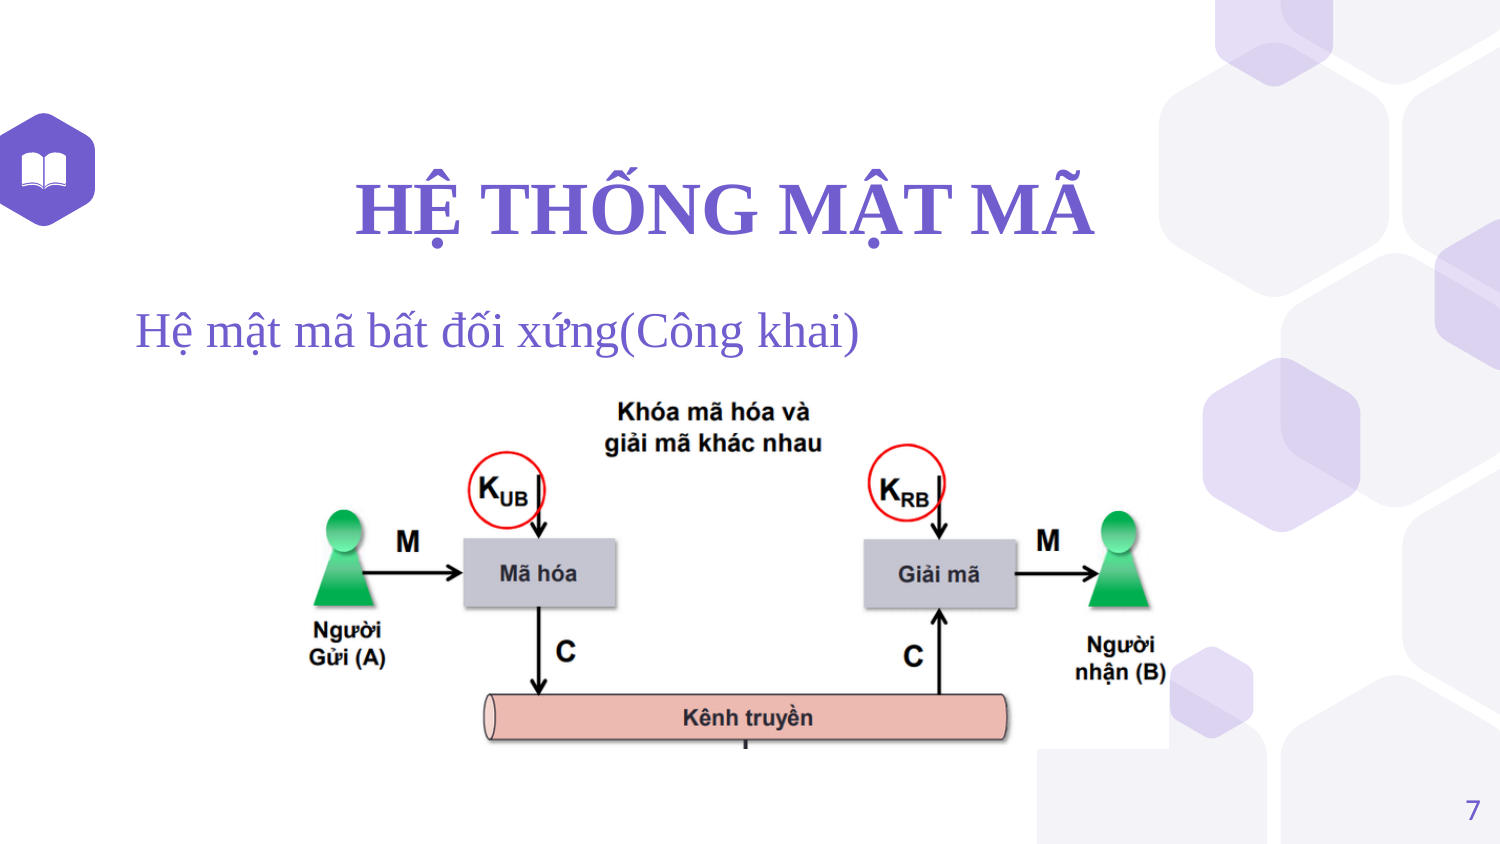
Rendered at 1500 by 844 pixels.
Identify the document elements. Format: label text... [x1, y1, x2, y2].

text_box 7 [1391, 779, 1482, 844]
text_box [21, 152, 67, 190]
picture [302, 392, 1169, 749]
text_box HỆ THỐNG MẬT MÃ [355, 115, 1145, 306]
text_box Hệ mật mã bất đối xứng(Công khai) [120, 289, 910, 365]
